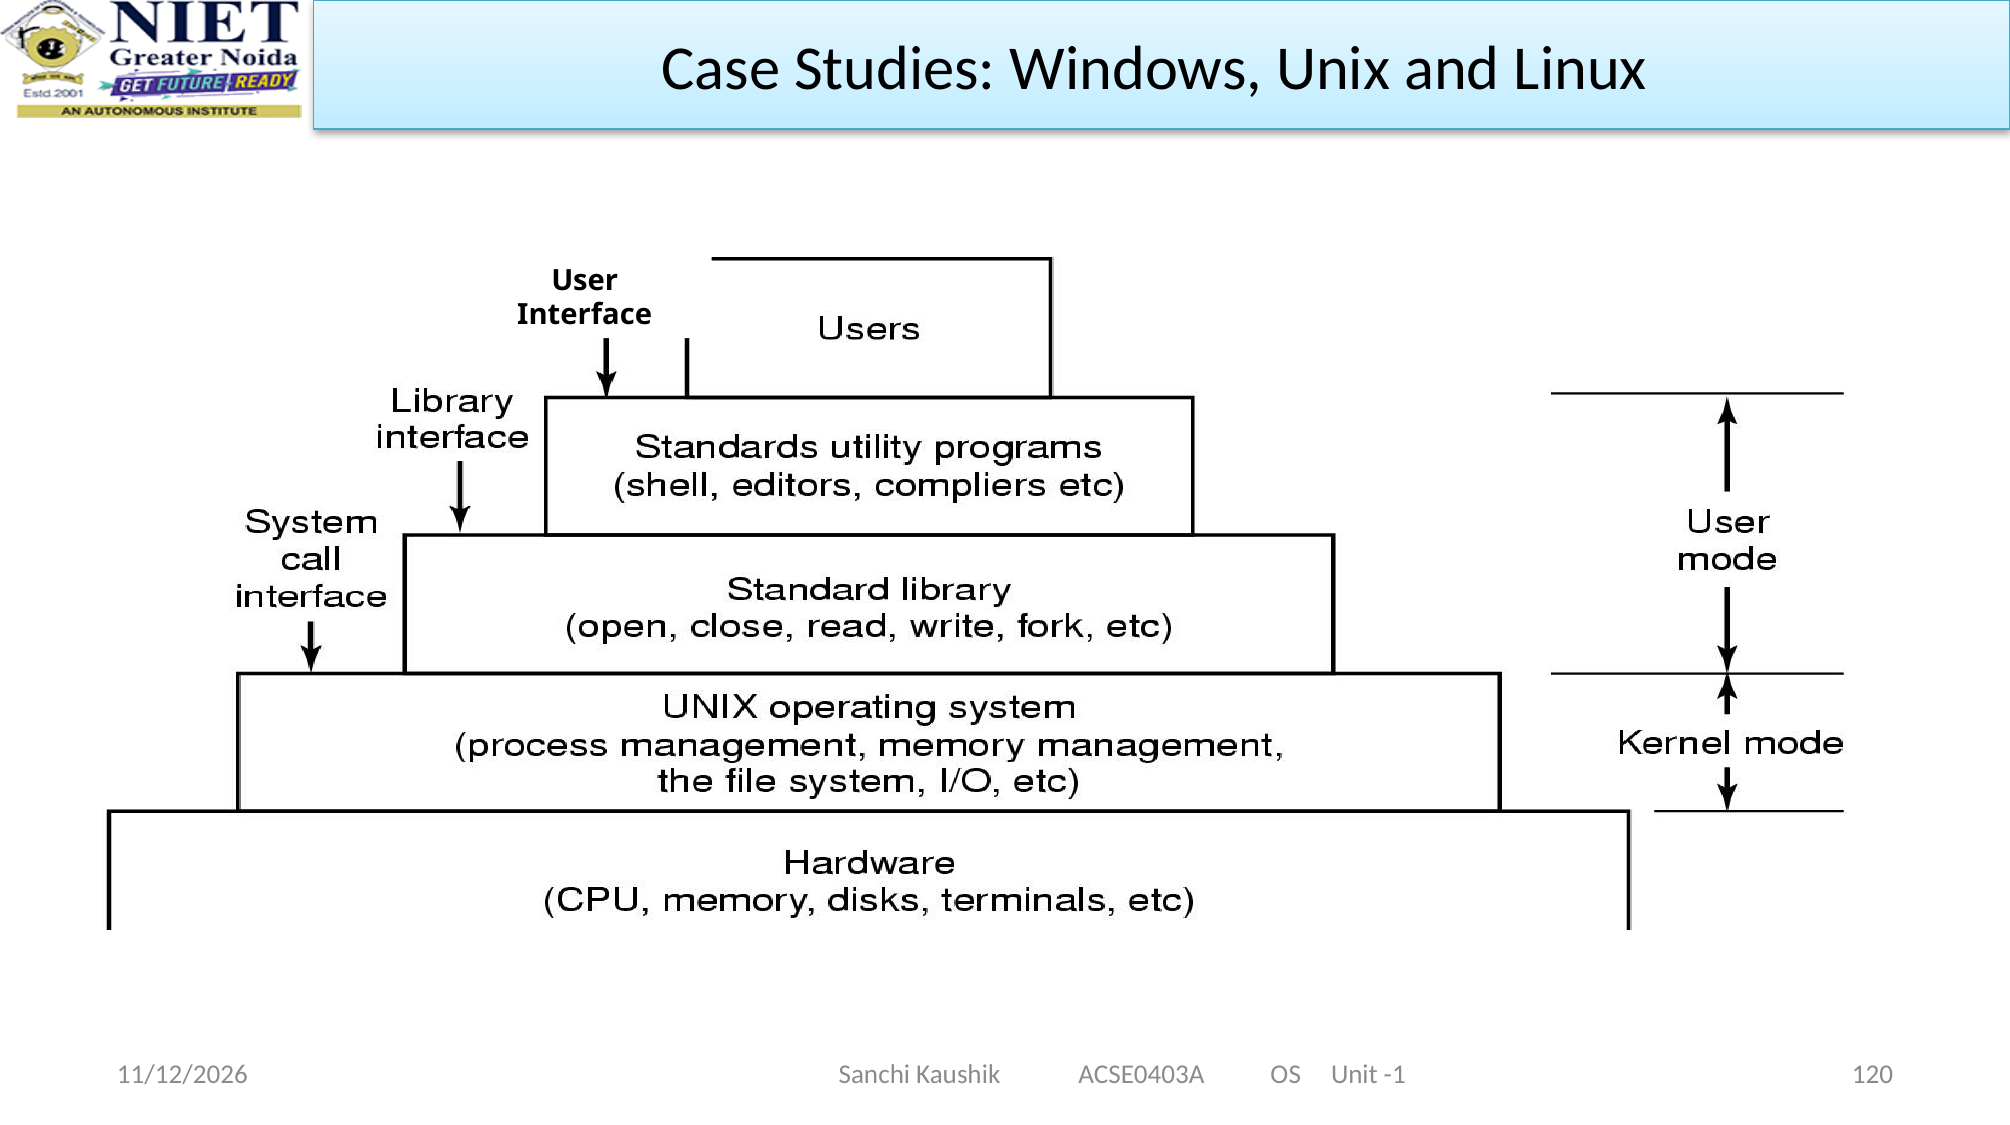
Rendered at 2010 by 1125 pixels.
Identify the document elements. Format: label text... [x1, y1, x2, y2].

picture [103, 255, 1860, 931]
picture [0, 0, 303, 118]
text_box Case Studies: Windows, Unix and Linux [313, 0, 2010, 130]
footer Sanchi Kaushik ACSE0403A OS Unit -1 [552, 1042, 1440, 1103]
slide_number 120 [1440, 1042, 1910, 1103]
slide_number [100, 1042, 552, 1103]
